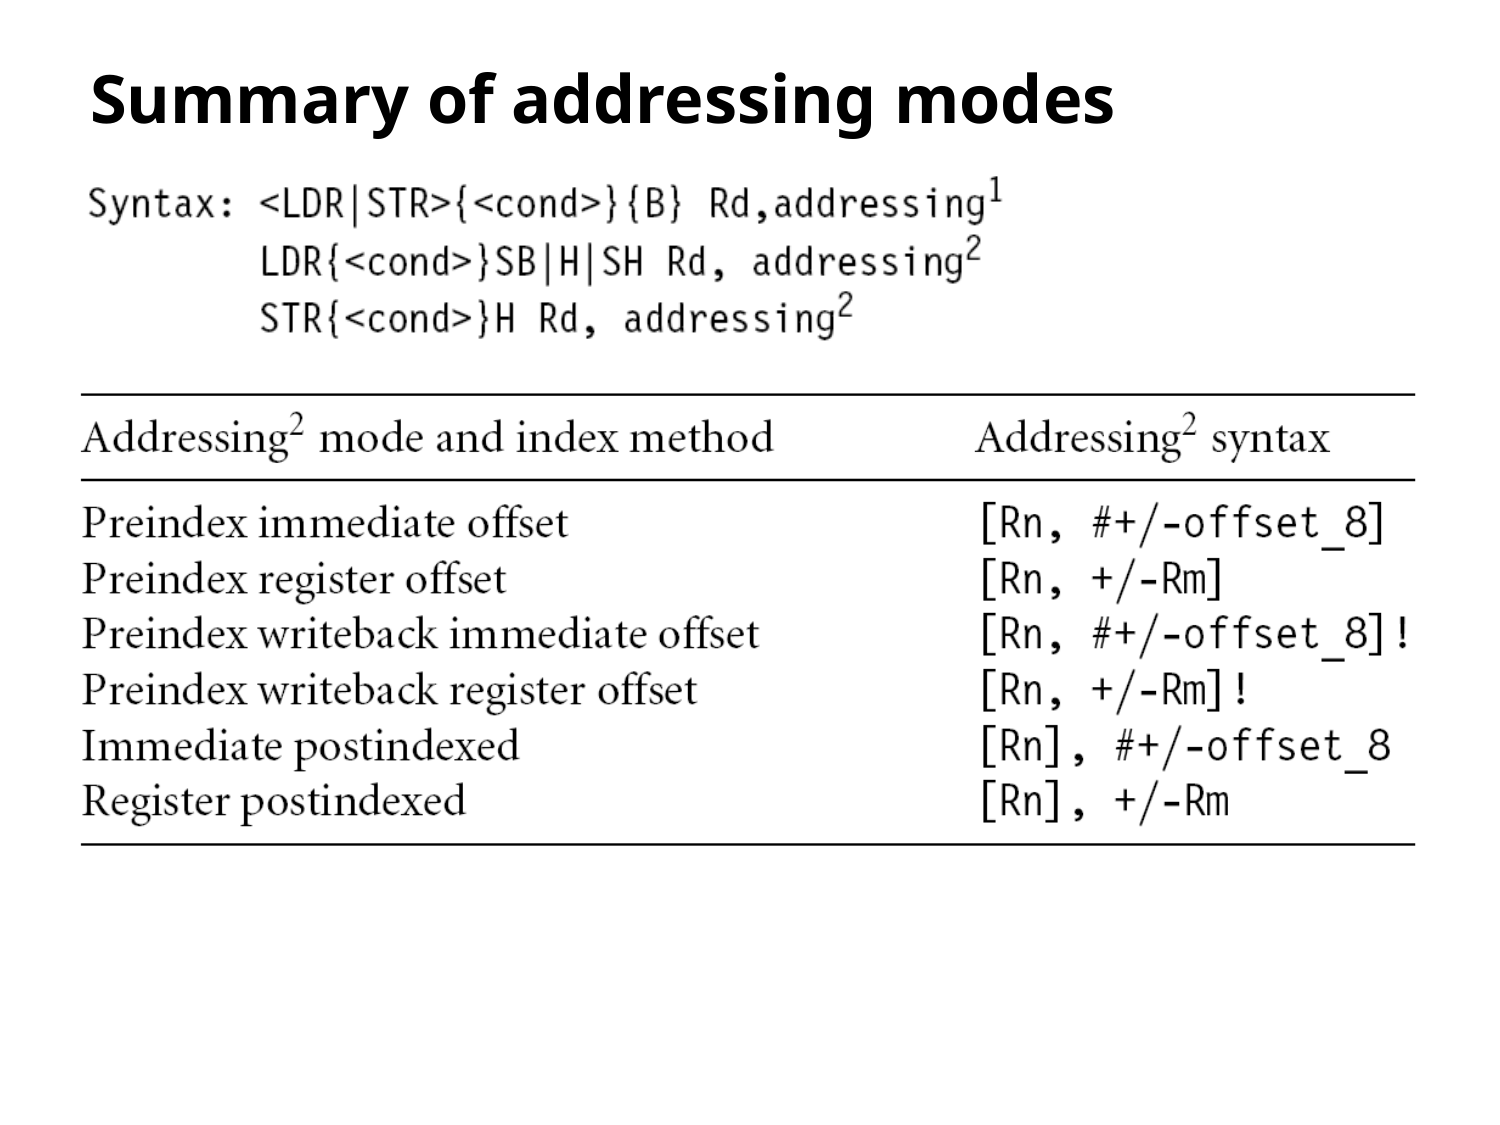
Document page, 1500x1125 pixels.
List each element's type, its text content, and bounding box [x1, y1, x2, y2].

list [74, 385, 1426, 858]
picture [81, 175, 1030, 350]
title Summary of addressing modes [75, 45, 1425, 149]
